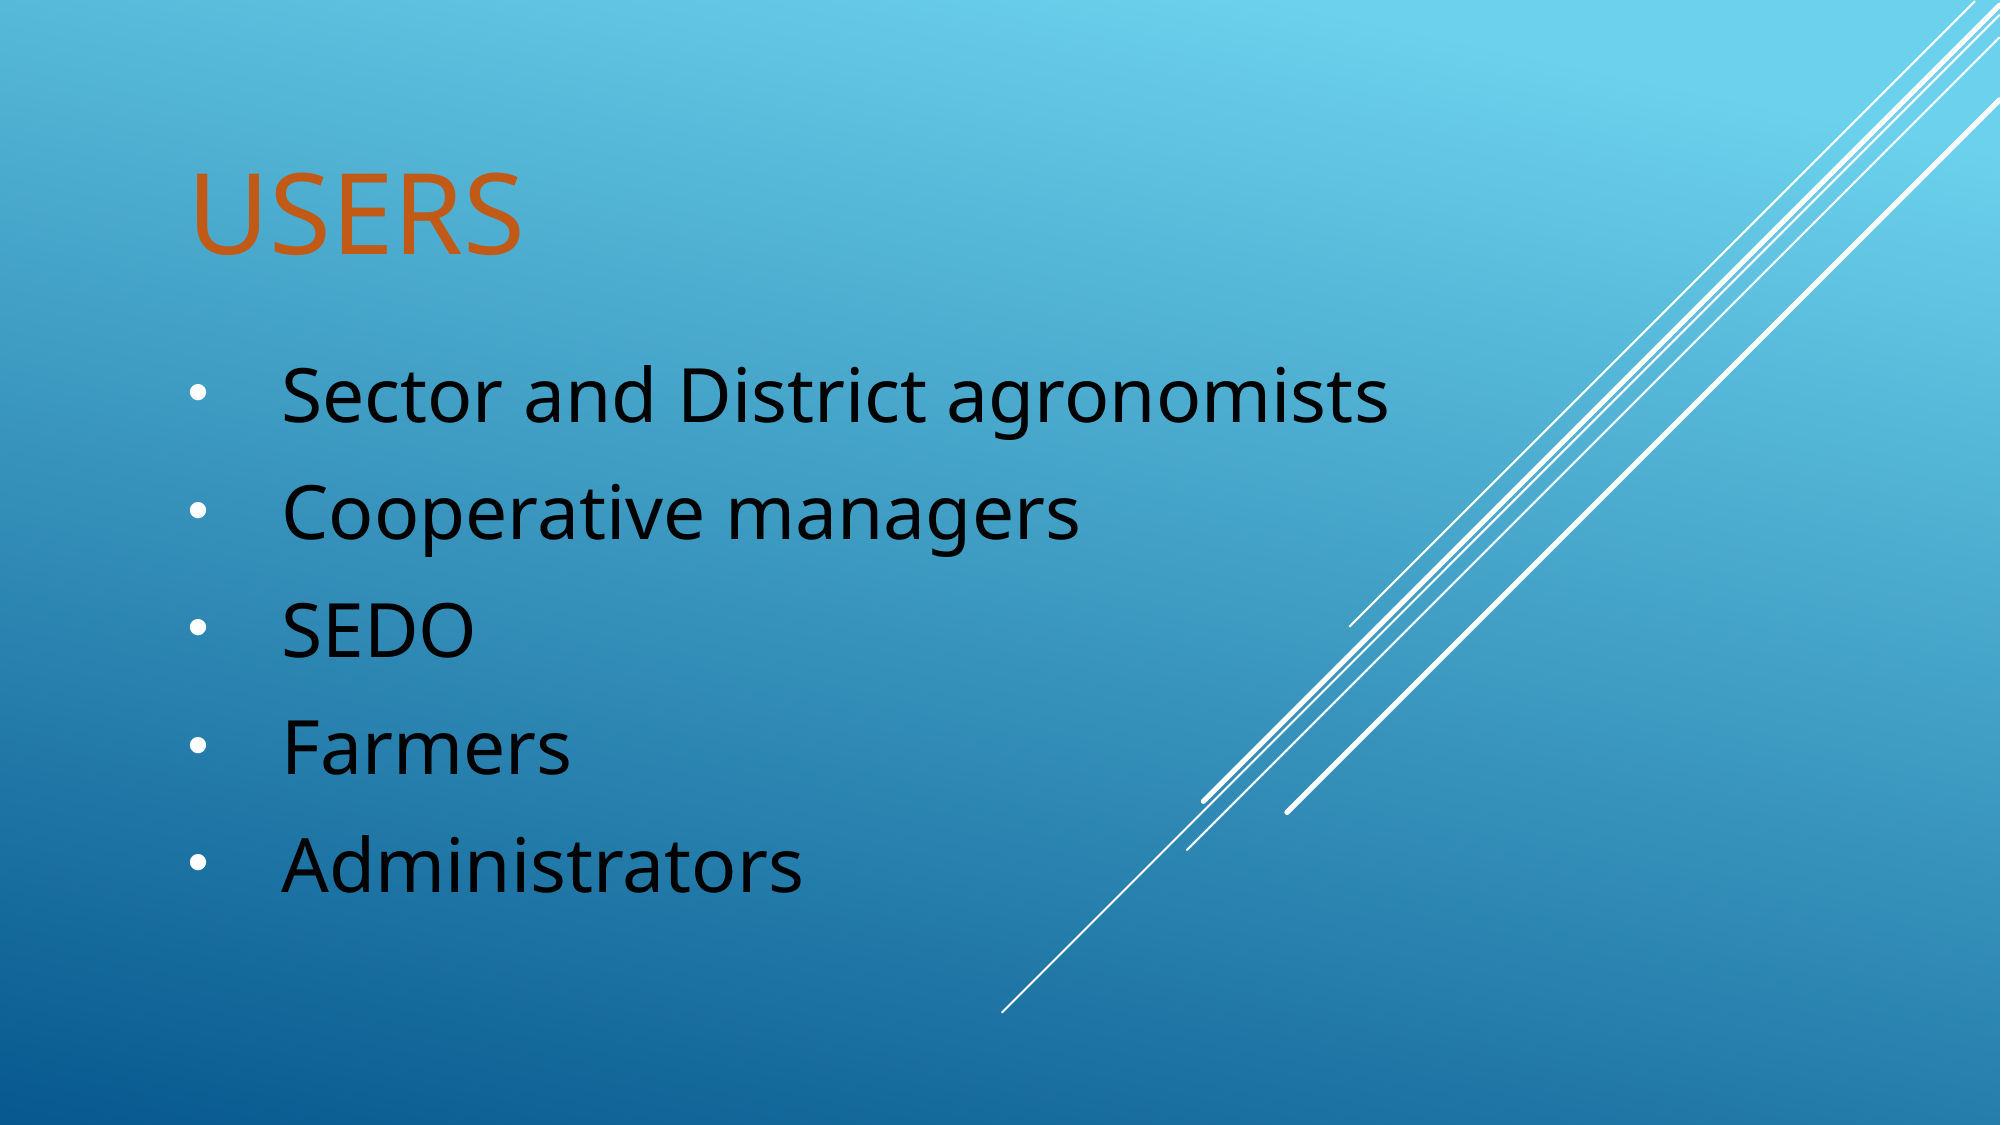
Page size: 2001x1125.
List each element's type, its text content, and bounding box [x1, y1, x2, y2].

subtitle Sector and District agronomists Cooperative managers SEDO Farmers Administrators [172, 339, 1732, 950]
title users [172, 112, 1732, 285]
